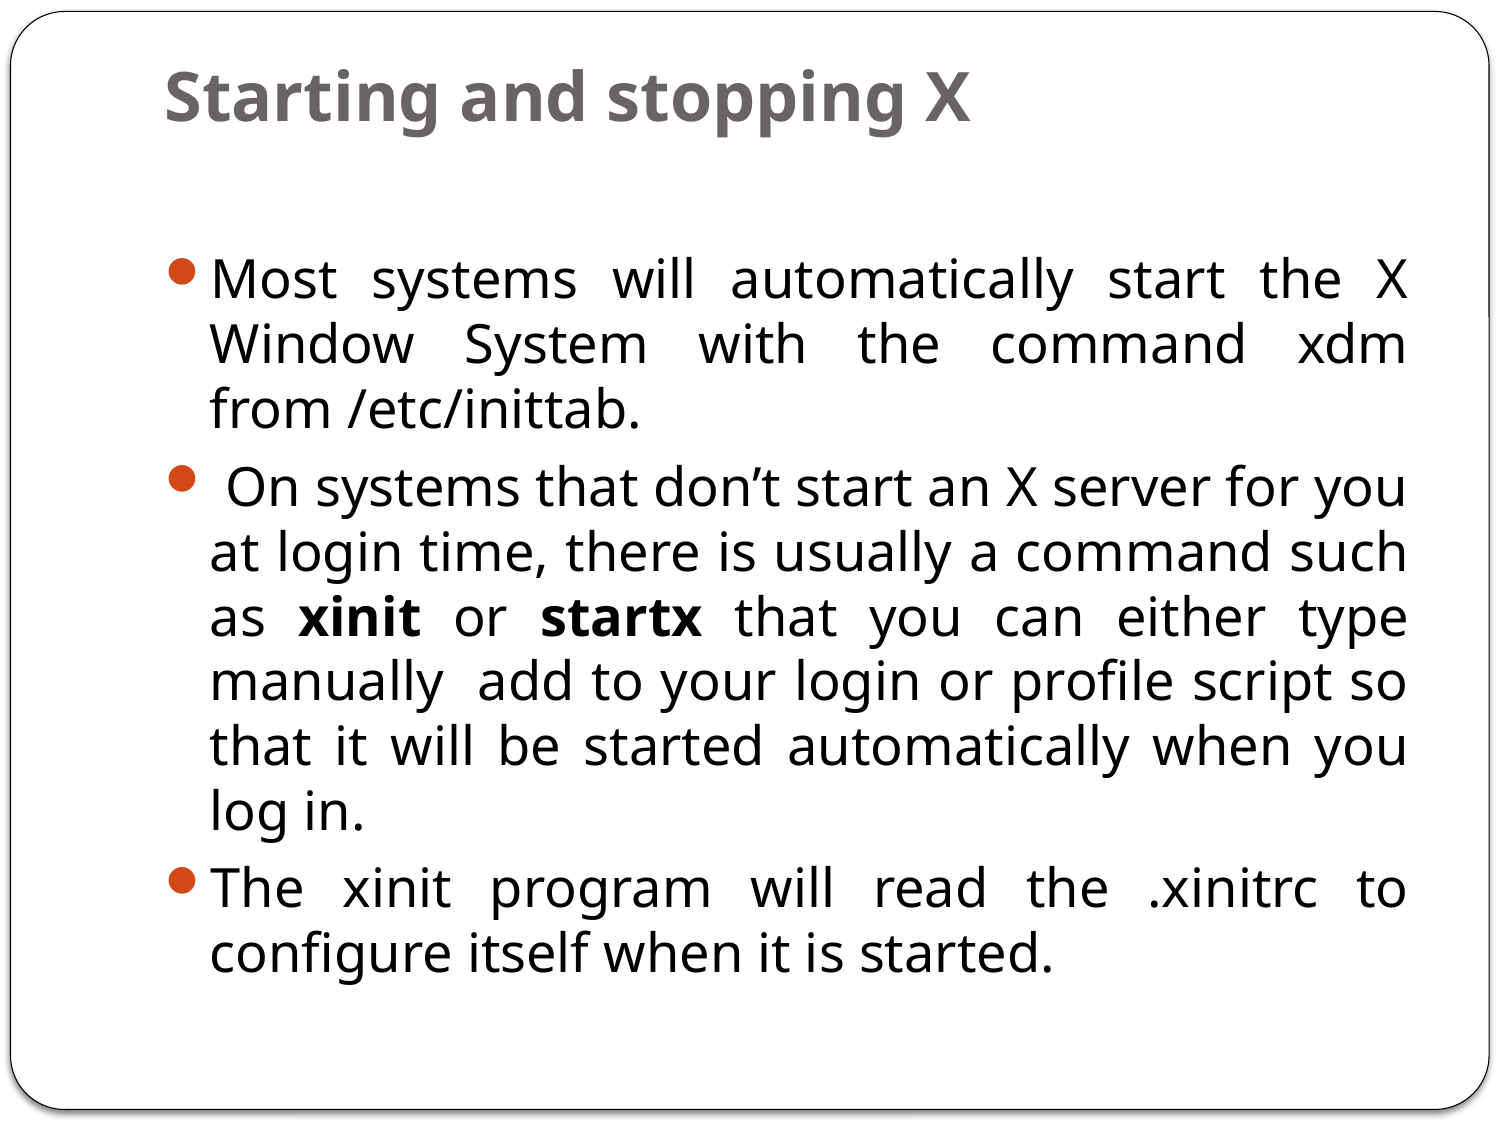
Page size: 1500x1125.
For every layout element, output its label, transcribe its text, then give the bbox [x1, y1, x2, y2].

list Most systems will automatically start the X Window System with the command xdm from /etc/inittab. On systems that don’t start an X server for you at login time, there is usually a command such as xinit or startx that you can either type manually add to your login or profile script so that it will be started automatically when you log in. The xinit program will read the .xinitrc to configure itself when it is started. [150, 237, 1425, 988]
title Starting and stopping X [150, 45, 1425, 233]
